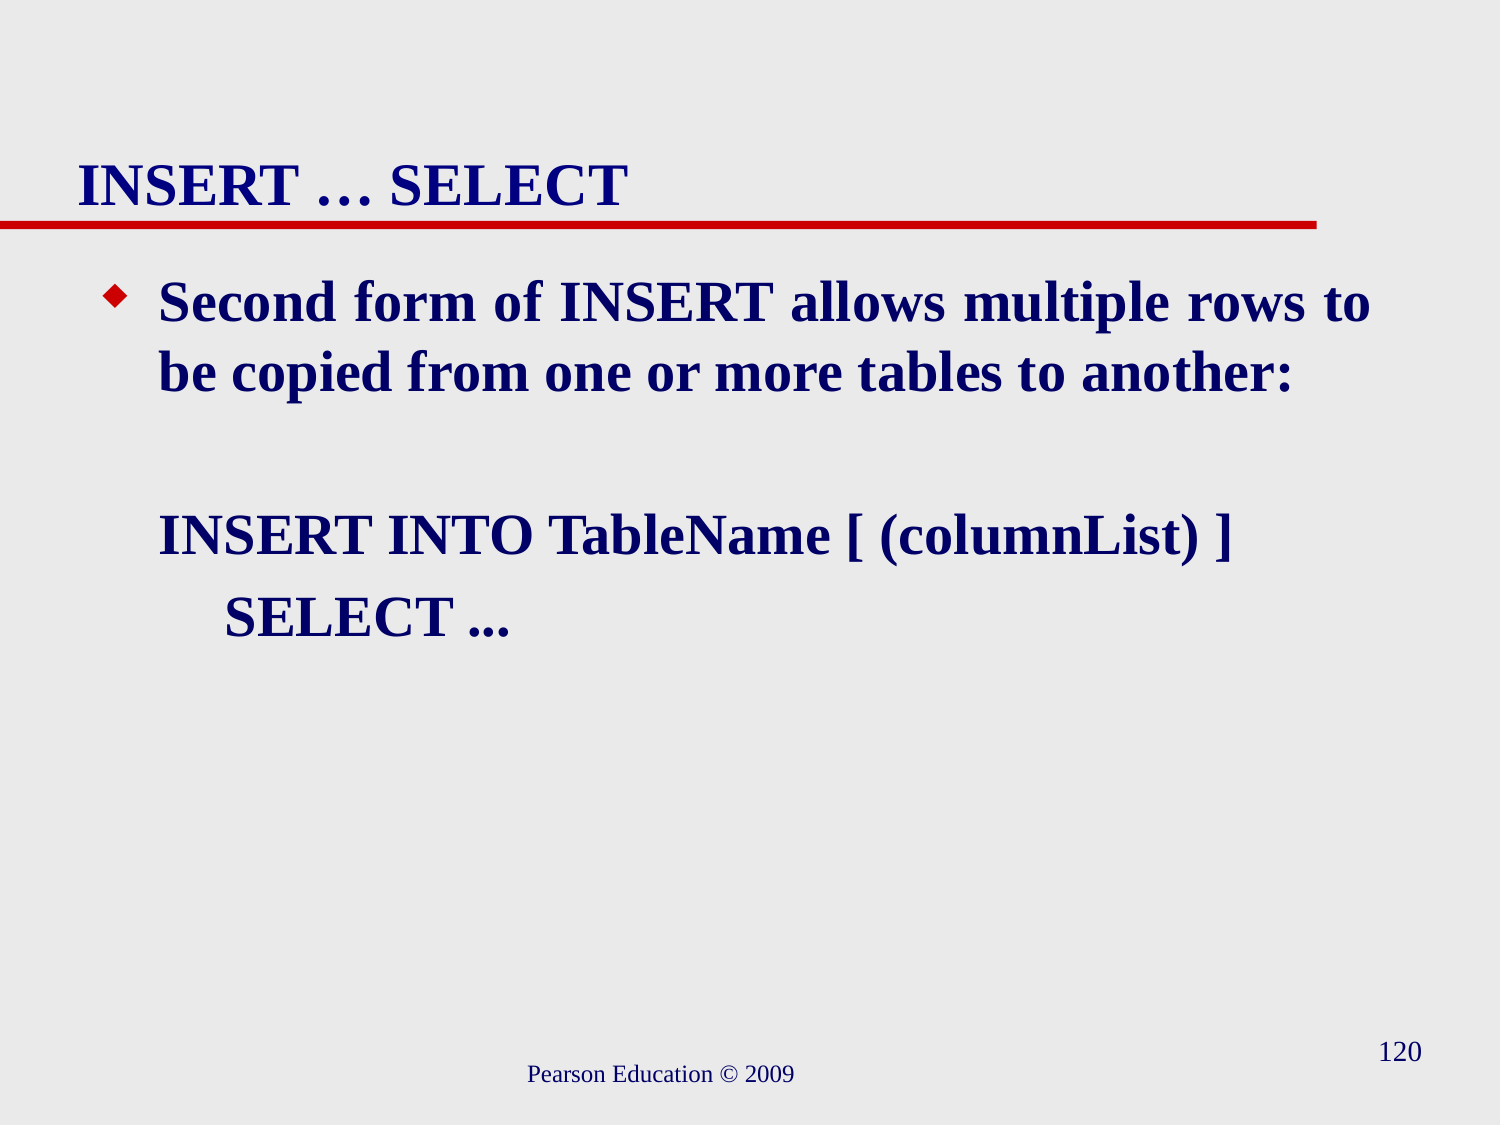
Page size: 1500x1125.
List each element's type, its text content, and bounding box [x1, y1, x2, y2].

text_box Pearson Education © 2009 [512, 1050, 1038, 1095]
list Second form of INSERT allows multiple rows to be copied from one or more tables to another: INSERT INTO TableName [ (columnList) ] SELECT ... [87, 255, 1388, 931]
slide_number 120 [1125, 1012, 1438, 1088]
title INSERT … SELECT [62, 43, 1338, 225]
